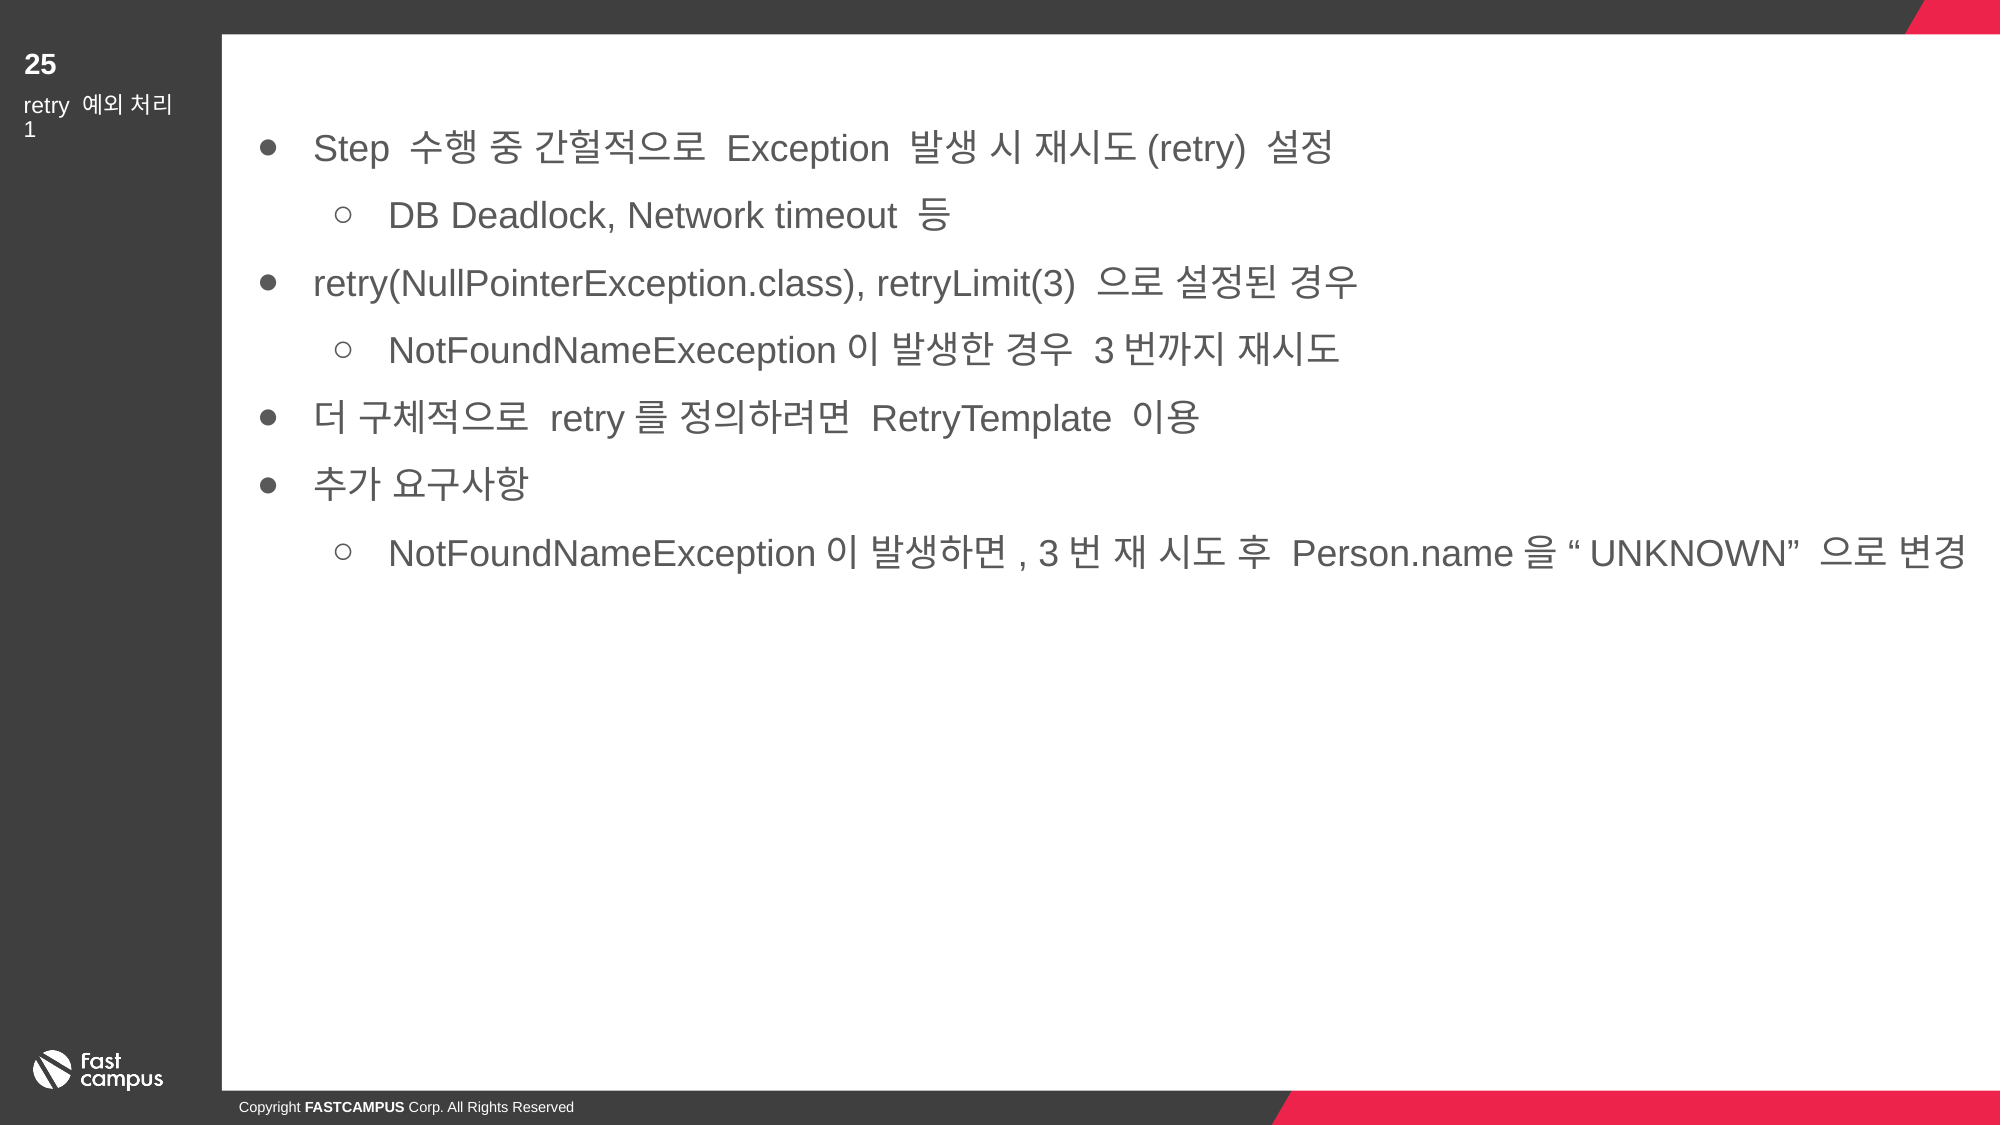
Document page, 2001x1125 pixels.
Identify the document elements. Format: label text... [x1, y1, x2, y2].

list 25 [9, 41, 410, 93]
text_box Step 수행 중 간헐적으로 Exception 발생 시 재시도(retry) 설정 DB Deadlock, Network timeout 등 retry(NullPointerException.class), retryLimit(3) 으로 설정된 경우 NotFoundNameExeception이 발생한 경우 3번까지 재시도 더 구체적으로 retry를 정의하려면 RetryTemplate 이용 추가 요구사항 NotFoundNameException이 발생하면, 3번 재 시도 후 Person.name을 “UNKNOWN” 으로 변경 [223, 86, 2000, 1093]
list retry 예외 처리 1 [8, 85, 207, 291]
picture [33, 1050, 163, 1091]
